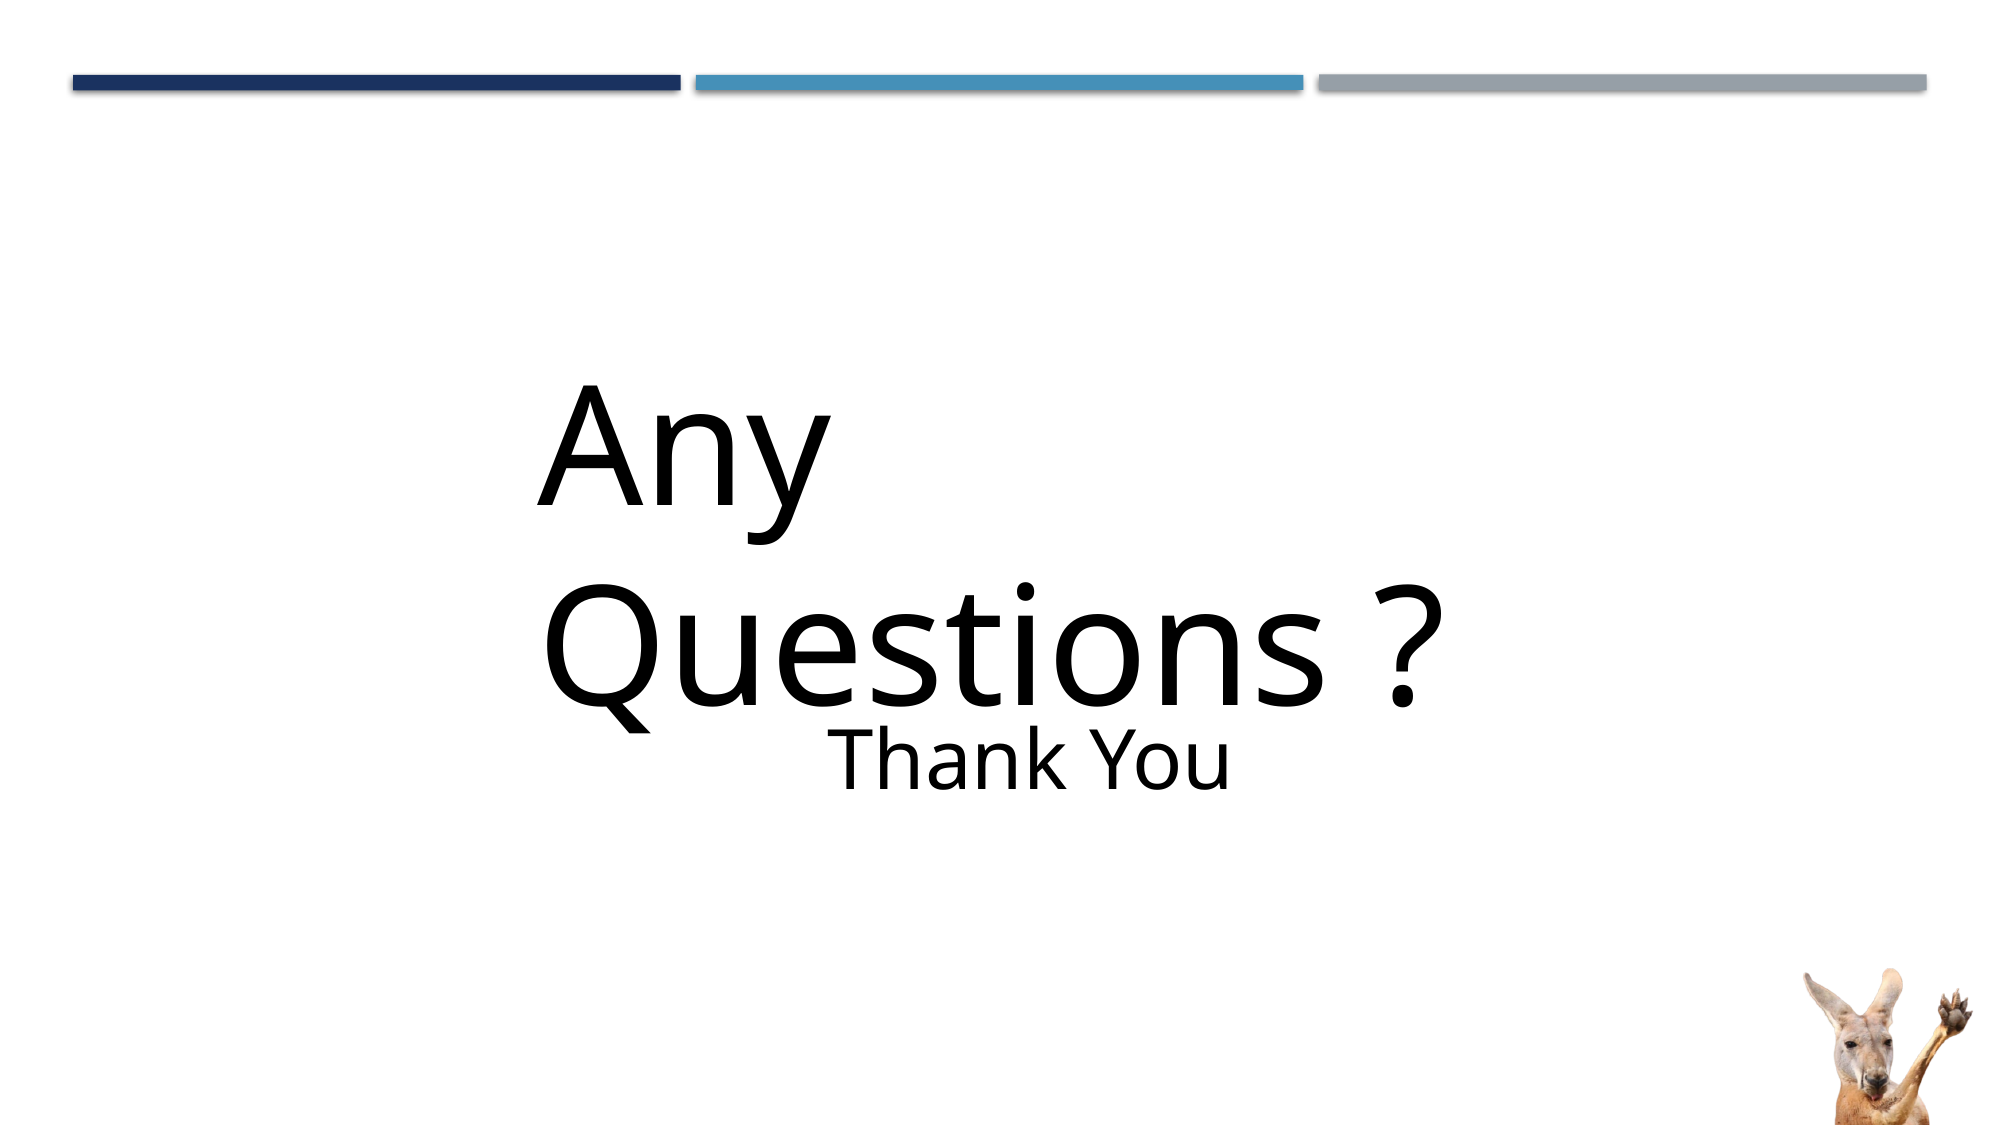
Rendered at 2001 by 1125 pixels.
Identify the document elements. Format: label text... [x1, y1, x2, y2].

text_box Thank You [812, 699, 1653, 814]
text_box Any Questions ? [522, 331, 1769, 747]
picture [1751, 965, 2000, 1125]
